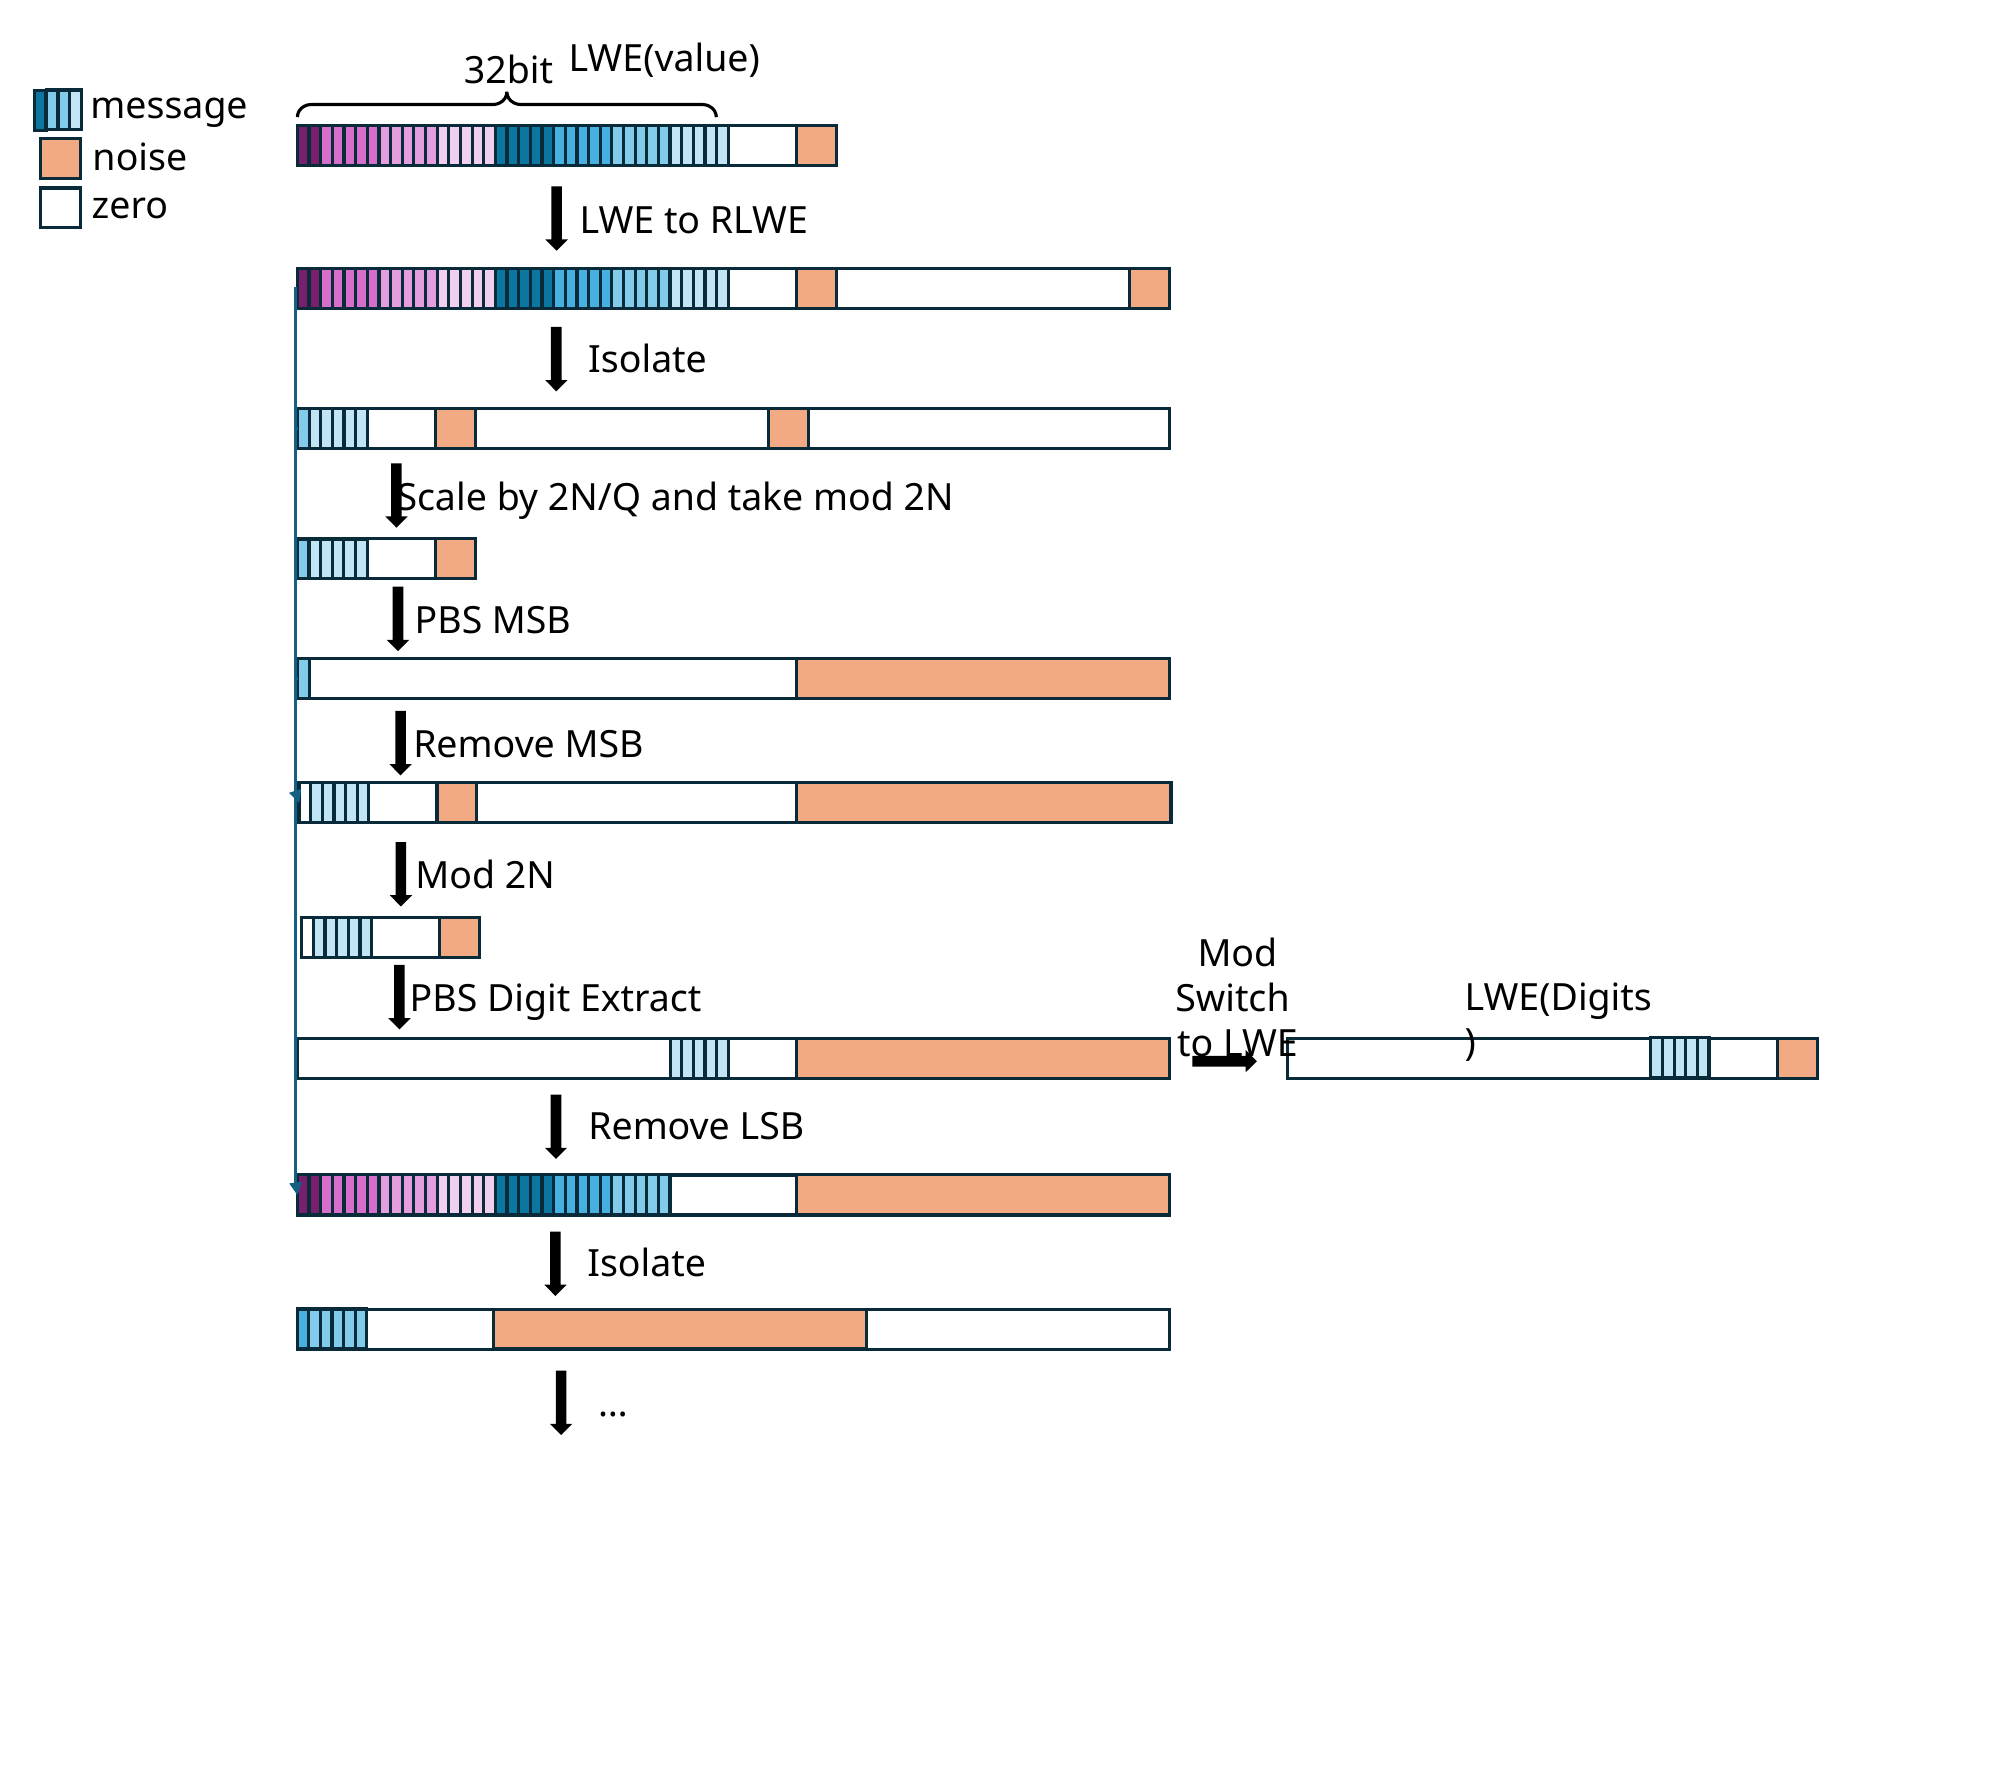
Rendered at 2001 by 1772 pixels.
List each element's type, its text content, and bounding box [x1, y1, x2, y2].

text_box [357, 1307, 368, 1350]
text_box [427, 267, 439, 310]
text_box [301, 1037, 669, 1080]
text_box [683, 124, 692, 167]
text_box [346, 1173, 357, 1216]
text_box [296, 1307, 307, 1350]
text_box [311, 657, 795, 700]
text_box [377, 124, 389, 167]
text_box [715, 124, 730, 167]
text_box [578, 267, 587, 310]
text_box [311, 124, 322, 167]
text_box [532, 1173, 544, 1216]
text_box [324, 781, 332, 824]
text_box [795, 657, 1171, 700]
text_box [434, 407, 477, 450]
text_box [703, 1037, 715, 1080]
text_box [578, 1173, 587, 1216]
text_box [795, 267, 838, 310]
text_box [1776, 1037, 1819, 1080]
text_box [412, 267, 427, 310]
text_box [439, 124, 450, 167]
text_box message [75, 74, 263, 134]
text_box [545, 186, 564, 251]
text_box [622, 1173, 637, 1216]
text_box [703, 124, 715, 167]
text_box [599, 267, 610, 310]
text_box Mod Switch to LWE [1125, 921, 1349, 1072]
text_box [544, 1094, 568, 1159]
text_box [343, 407, 354, 450]
text_box [494, 1173, 505, 1216]
text_box LWE to RLWE [564, 189, 823, 249]
text_box [322, 124, 334, 167]
text_box [301, 916, 481, 959]
text_box Scale by 2N/Q and take mod 2N [381, 465, 969, 525]
text_box [567, 267, 578, 310]
text_box [544, 1173, 555, 1216]
text_box [730, 267, 795, 310]
text_box [555, 267, 567, 310]
text_box [331, 407, 343, 450]
text_box [427, 1173, 439, 1216]
text_box [369, 407, 434, 450]
text_box [672, 124, 683, 167]
text_box [1128, 267, 1171, 310]
text_box [311, 1173, 322, 1216]
text_box [578, 124, 587, 167]
text_box [730, 124, 795, 167]
text_box [610, 267, 622, 310]
text_box Isolate [572, 1232, 721, 1292]
text_box [462, 124, 474, 167]
text_box [45, 88, 60, 131]
text_box [610, 1173, 622, 1216]
text_box [301, 781, 309, 824]
text_box [33, 89, 48, 132]
text_box [344, 781, 356, 824]
text_box [439, 267, 450, 310]
text_box [334, 267, 346, 310]
text_box [427, 124, 439, 167]
text_box [1664, 1071, 1673, 1079]
text_box [412, 124, 427, 167]
text_box [435, 781, 478, 824]
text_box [296, 288, 301, 1057]
text_box 32bit [449, 39, 568, 99]
text_box [401, 267, 412, 310]
text_box [555, 124, 567, 167]
text_box [555, 1173, 567, 1216]
text_box [311, 407, 322, 450]
text_box [550, 1370, 573, 1436]
text_box [1696, 1036, 1711, 1079]
text_box [296, 1173, 311, 1216]
text_box [1684, 1036, 1696, 1079]
text_box [795, 124, 838, 167]
text_box [715, 267, 730, 310]
text_box [439, 1173, 450, 1216]
text_box [474, 124, 482, 167]
text_box [544, 267, 555, 310]
text_box [474, 1173, 482, 1216]
text_box [692, 267, 703, 310]
text_box [462, 1173, 474, 1216]
text_box [544, 1231, 567, 1296]
text_box [296, 267, 311, 310]
text_box [307, 1307, 319, 1350]
text_box [683, 1037, 692, 1080]
text_box [544, 124, 555, 167]
text_box [334, 124, 346, 167]
text_box [477, 407, 767, 450]
text_box [334, 1173, 346, 1216]
text_box [322, 267, 334, 310]
text_box [377, 267, 389, 310]
text_box [389, 710, 406, 776]
text_box [357, 124, 369, 167]
text_box [494, 267, 505, 310]
text_box LWE(Digits) [1449, 965, 1677, 1071]
text_box [389, 267, 401, 310]
text_box [369, 267, 377, 310]
text_box [60, 88, 71, 131]
text_box [1673, 1036, 1684, 1079]
text_box [505, 124, 517, 167]
text_box LWE(value) [553, 26, 781, 87]
text_box [482, 124, 494, 167]
text_box [660, 1173, 672, 1216]
text_box [301, 657, 311, 700]
text_box [311, 267, 322, 310]
text_box [810, 407, 1171, 450]
text_box [532, 124, 544, 167]
text_box [334, 1307, 345, 1350]
text_box [377, 1173, 389, 1216]
text_box [672, 267, 683, 310]
text_box [450, 267, 462, 310]
text_box [637, 124, 648, 167]
text_box [567, 124, 578, 167]
text_box [587, 124, 599, 167]
text_box [482, 1173, 494, 1216]
text_box [296, 1173, 1171, 1217]
text_box [346, 267, 357, 310]
text_box [669, 1037, 683, 1080]
text_box [39, 186, 76, 229]
text_box [332, 781, 344, 824]
text_box [478, 781, 795, 824]
text_box [599, 1173, 610, 1216]
text_box Isolate [573, 327, 722, 388]
text_box [295, 99, 718, 118]
text_box [389, 124, 401, 167]
text_box [660, 124, 672, 167]
text_box [322, 1173, 334, 1216]
text_box [301, 407, 311, 450]
text_box [622, 124, 637, 167]
text_box [450, 1173, 462, 1216]
text_box noise [77, 125, 203, 185]
text_box [369, 1173, 377, 1216]
text_box [301, 537, 477, 580]
text_box [610, 124, 622, 167]
text_box [39, 137, 77, 180]
text_box [715, 1037, 730, 1080]
text_box Mod 2N [400, 843, 570, 904]
text_box [356, 781, 370, 824]
text_box [354, 407, 369, 450]
text_box [517, 124, 532, 167]
text_box [494, 124, 505, 167]
text_box [868, 1308, 1171, 1351]
text_box [767, 407, 810, 450]
text_box [703, 267, 715, 310]
text_box [296, 124, 311, 167]
text_box Remove LSB [573, 1094, 820, 1155]
text_box [838, 267, 1128, 310]
text_box [357, 267, 369, 310]
text_box [1649, 1071, 1664, 1079]
text_box [389, 1173, 401, 1216]
text_box [637, 1173, 648, 1216]
text_box [369, 124, 377, 167]
text_box [730, 1037, 795, 1080]
text_box [389, 842, 407, 907]
text_box [319, 1307, 334, 1350]
text_box [599, 124, 610, 167]
text_box [412, 1173, 427, 1216]
text_box [545, 326, 568, 392]
text_box [462, 267, 474, 310]
text_box [401, 1173, 412, 1216]
text_box [660, 267, 672, 310]
text_box … [583, 1371, 643, 1431]
text_box [795, 781, 1172, 824]
text_box PBS Digit Extract [394, 966, 717, 1027]
text_box [795, 1037, 1171, 1080]
text_box [532, 267, 544, 310]
text_box [517, 267, 532, 310]
text_box [474, 267, 482, 310]
text_box [505, 1173, 517, 1216]
text_box zero [76, 173, 183, 234]
text_box [648, 1173, 660, 1216]
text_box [296, 1057, 301, 1196]
text_box [309, 781, 324, 824]
text_box [322, 407, 331, 450]
text_box PBS MSB [399, 588, 586, 649]
text_box [71, 88, 83, 131]
text_box [648, 124, 660, 167]
text_box [357, 1173, 369, 1216]
text_box [345, 1307, 357, 1350]
text_box [567, 1173, 578, 1216]
text_box [683, 267, 692, 310]
text_box [492, 1308, 868, 1351]
text_box [401, 124, 412, 167]
text_box [637, 267, 648, 310]
text_box [692, 124, 703, 167]
text_box Remove MSB [398, 712, 659, 773]
text_box [386, 586, 404, 652]
text_box [517, 1173, 532, 1216]
text_box [505, 267, 517, 310]
text_box [370, 781, 435, 824]
text_box [1286, 1037, 1776, 1080]
text_box [622, 267, 637, 310]
text_box [648, 267, 660, 310]
text_box [795, 1173, 1171, 1216]
text_box [587, 267, 599, 310]
text_box [296, 1308, 492, 1351]
text_box [346, 124, 357, 167]
text_box [482, 267, 494, 310]
text_box [692, 1037, 703, 1080]
text_box [450, 124, 462, 167]
text_box [587, 1173, 599, 1216]
